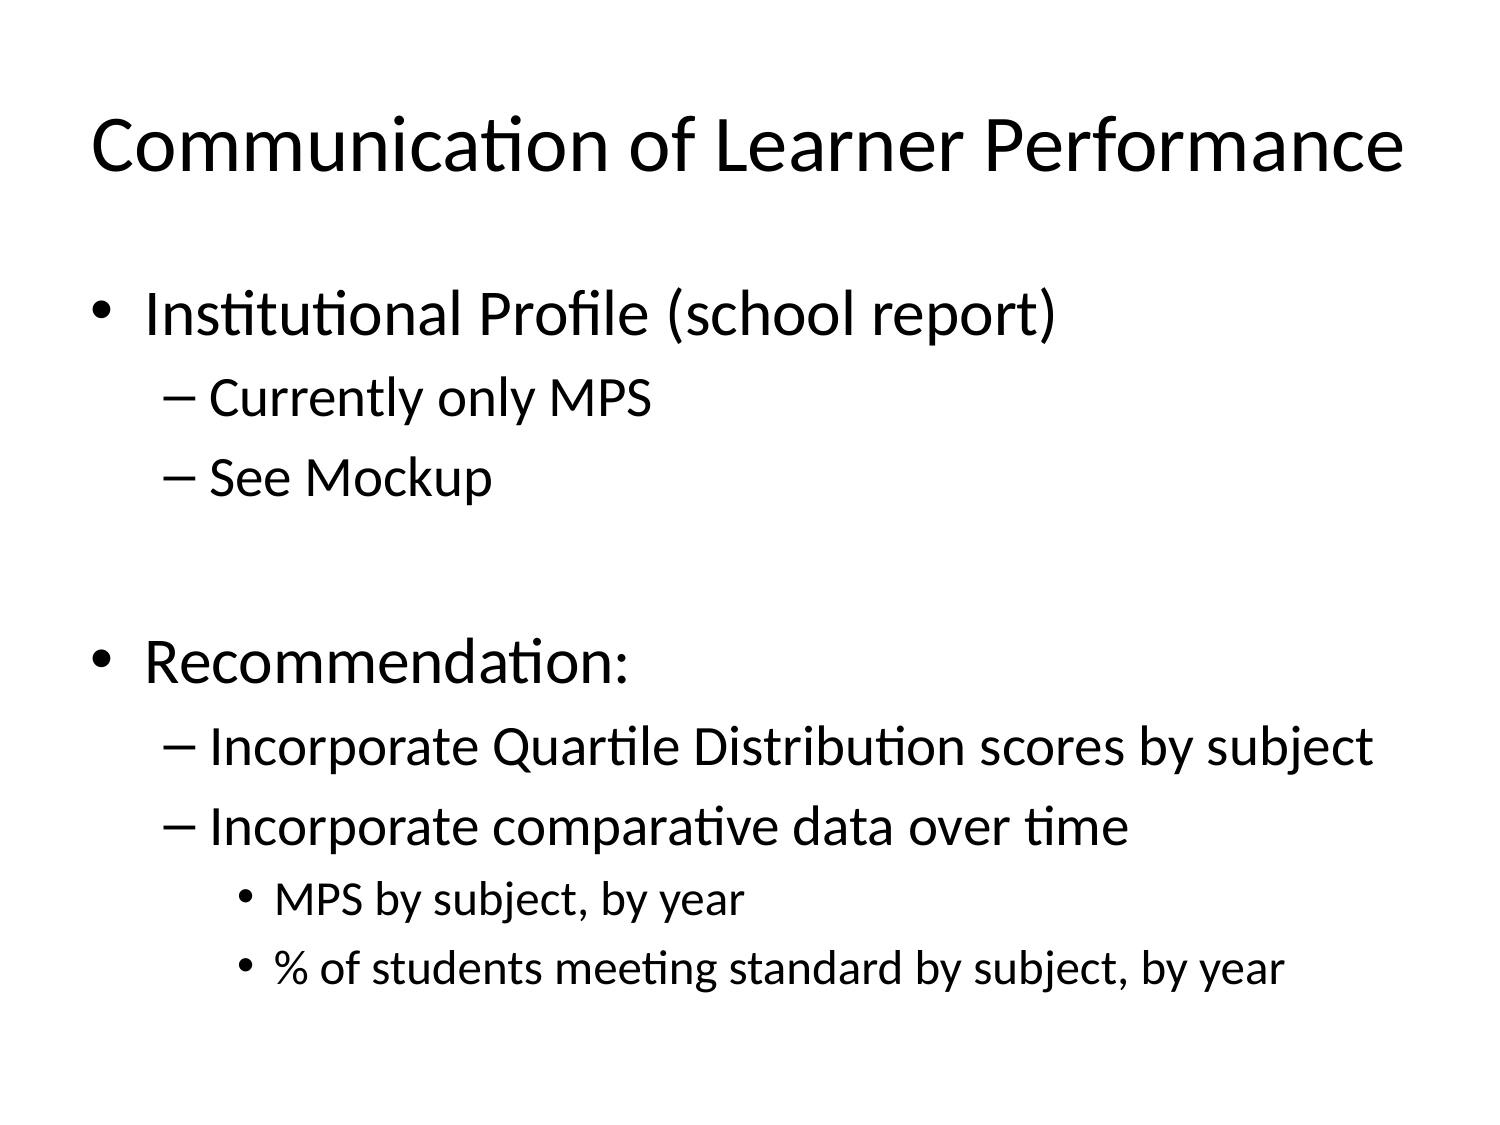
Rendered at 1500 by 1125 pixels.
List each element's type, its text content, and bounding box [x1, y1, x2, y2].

list Institutional Profile (school report) Currently only MPS See Mockup Recommendation: Incorporate Quartile Distribution scores by subject Incorporate comparative data over time MPS by subject, by year % of students meeting standard by subject, by year [75, 262, 1425, 1005]
title Communication of Learner Performance [75, 45, 1425, 233]
